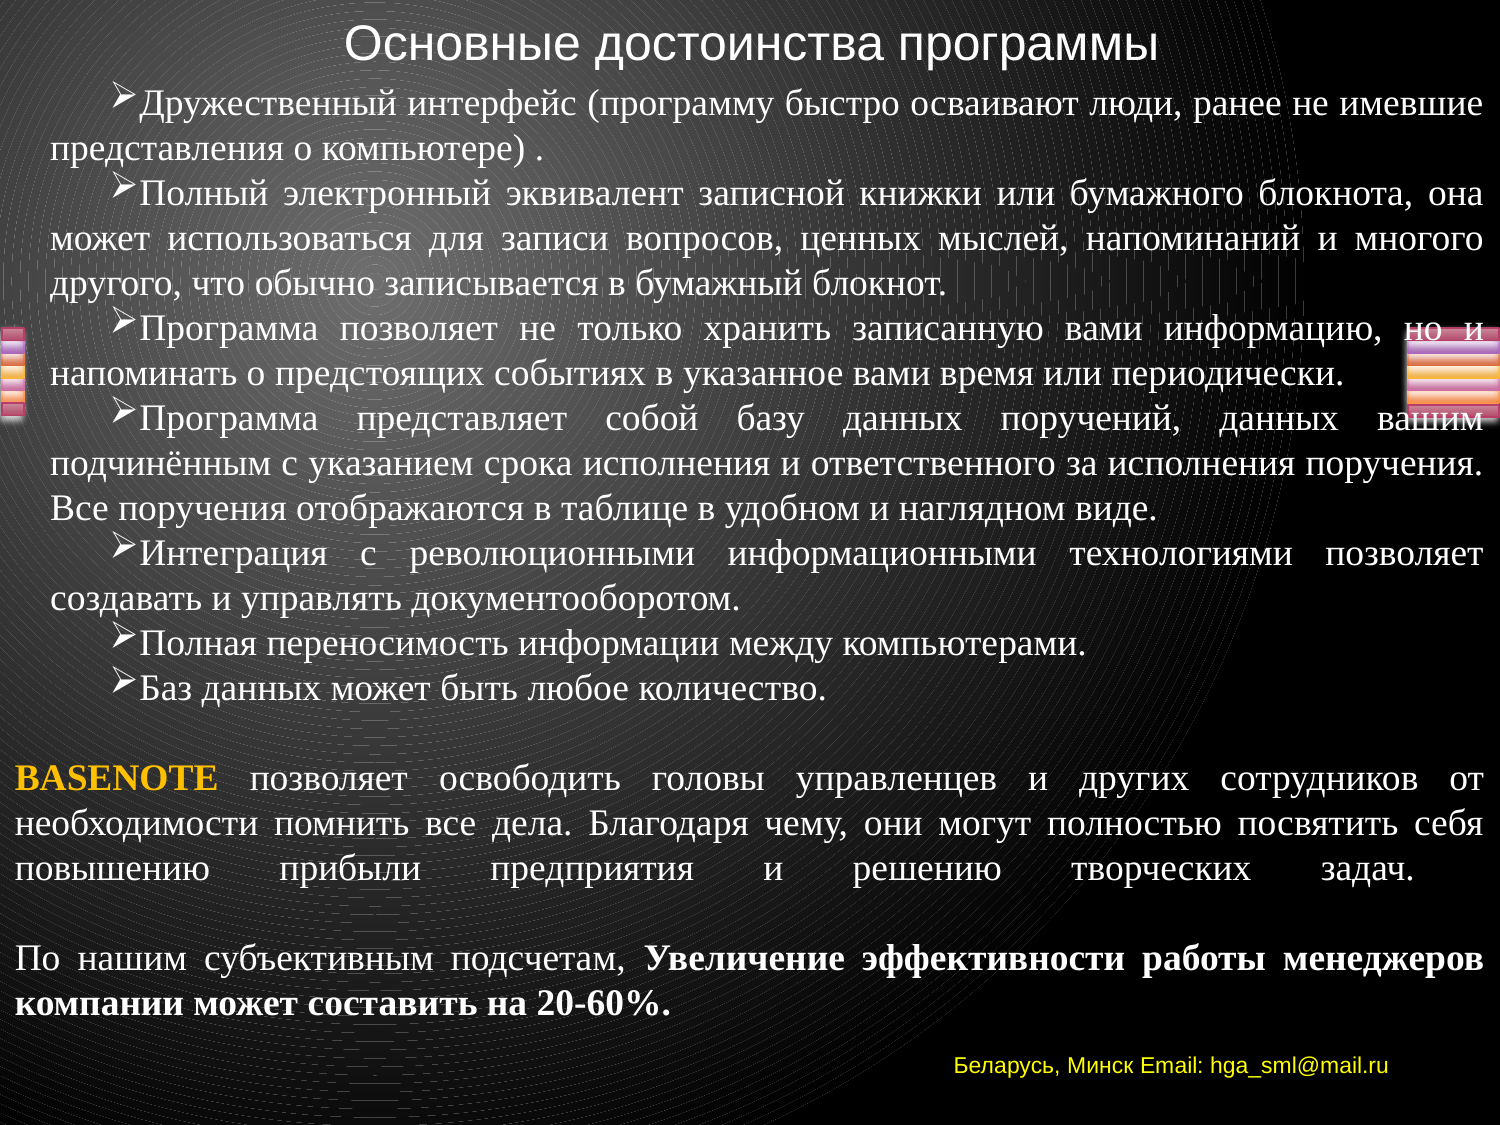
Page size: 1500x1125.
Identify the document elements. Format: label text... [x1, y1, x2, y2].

text_box Беларусь, Минск Email: hga_sml@mail.ru [938, 1042, 1453, 1086]
text_box Дружественный интерфейс (программу быстро осваивают люди, ранее не имевшие представления о компьютере) . Полный электронный эквивалент записной книжки или бумажного блокнота, она может использоваться для записи вопросов, ценных мыслей, напоминаний и многого другого, что обычно записывается в бумажный блокнот. Программа позволяет не только хранить записанную вами информацию, но и напоминать о предстоящих событиях в указанное вами время или периодически. Программа представляет собой базу данных поручений, данных вашим подчинённым с указанием срока исполнения и ответственного за исполнения поручения. Все поручения отображаются в таблице в удобном и наглядном виде. Интеграция с революционными информационными технологиями позволяет создавать и управлять документооборотом. Полная переносимость информации между компьютерами. Баз данных может быть любое количество. BASENOTE позволяет освободить головы управленцев и других сотрудников от необходимости помнить все дела. Благодаря чему, они могут полностью посвятить себя повышению прибыли предприятия и решению творческих задач. По нашим субъективным подсчетам, Увеличение эффективности работы менеджеров компании может составить на 20-60%. [0, 70, 1500, 1030]
text_box Основные достоинства программы [0, 2, 1500, 70]
